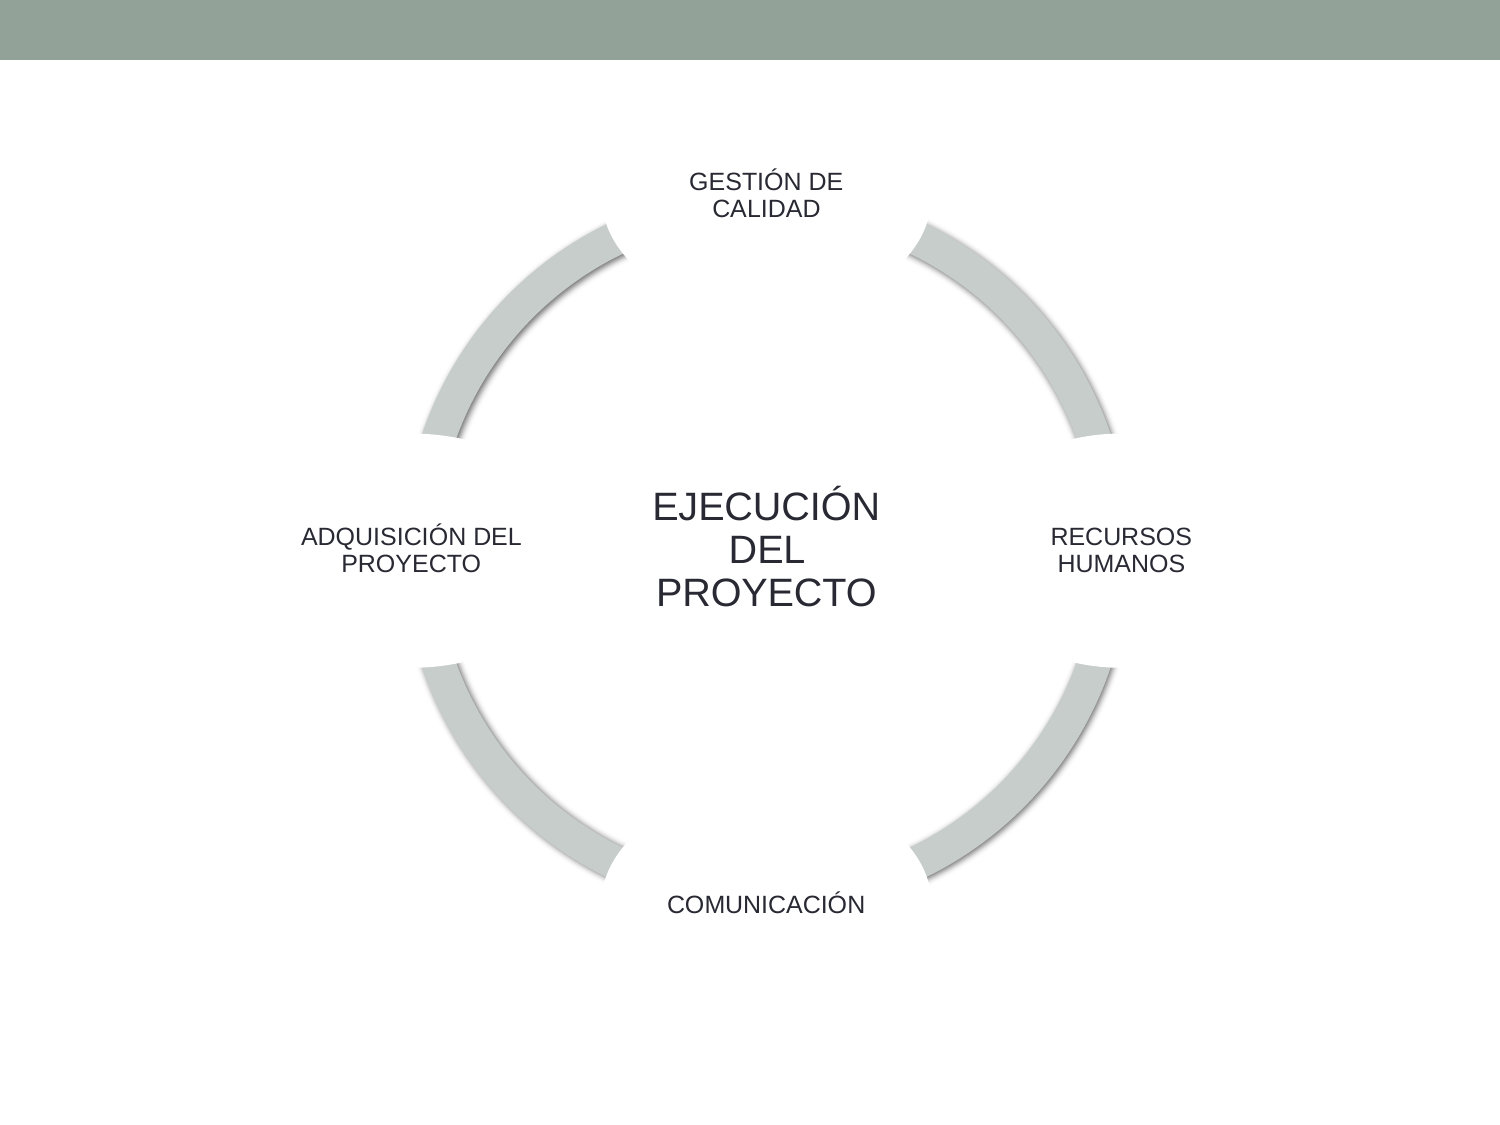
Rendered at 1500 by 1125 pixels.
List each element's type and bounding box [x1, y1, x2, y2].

text_box [88, 77, 1436, 1024]
